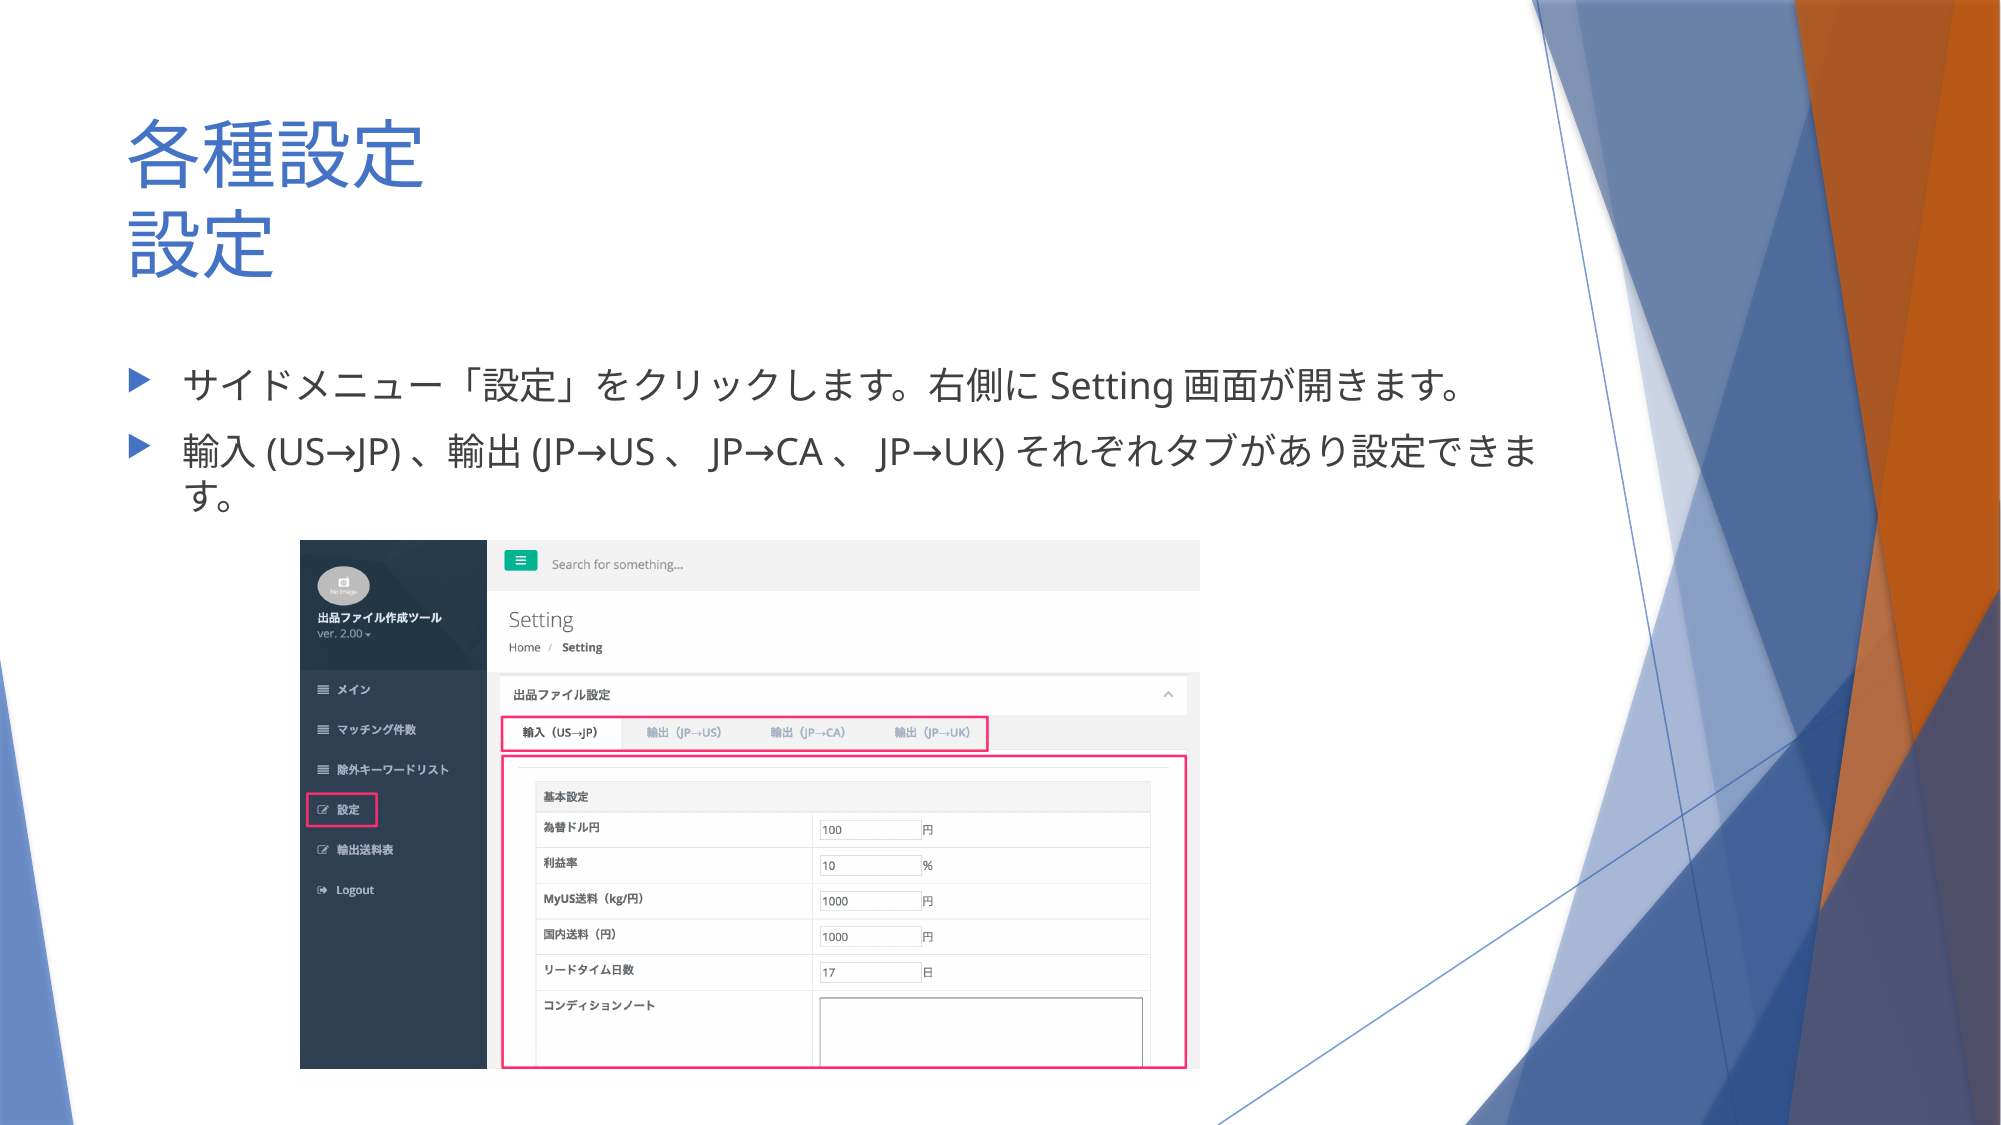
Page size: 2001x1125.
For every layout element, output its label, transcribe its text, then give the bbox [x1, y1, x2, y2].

picture [299, 539, 1201, 1087]
title 各種設定 設定 [111, 99, 1522, 317]
list サイドメニュー「設定」をクリックします。右側にSetting画面が開きます。 輸入(US→JP)、輸出(JP→US、JP→CA、JP→UK)それぞれタブがあり設定できます。 [111, 354, 1580, 992]
